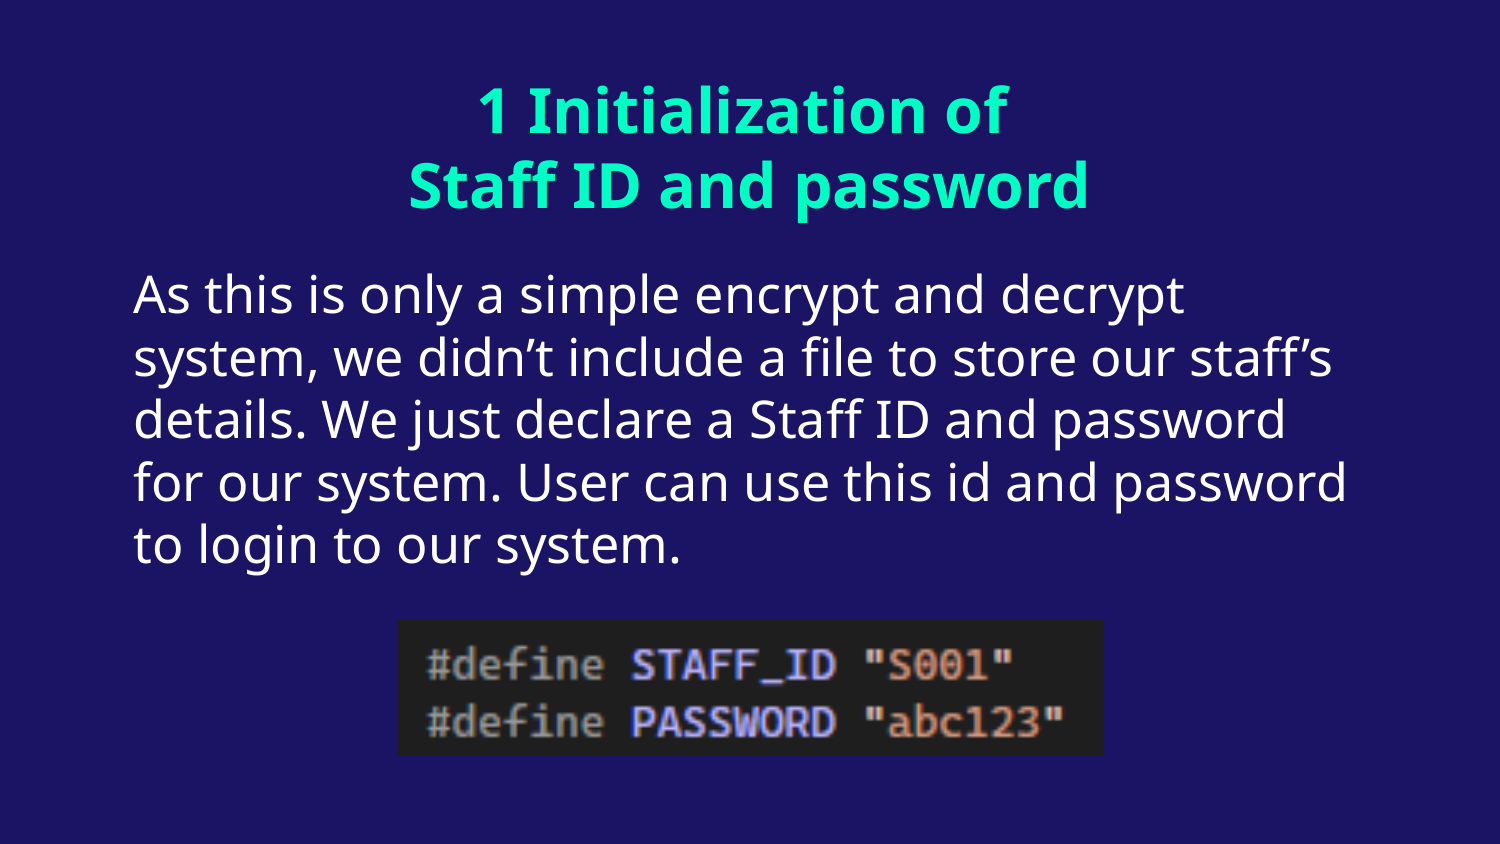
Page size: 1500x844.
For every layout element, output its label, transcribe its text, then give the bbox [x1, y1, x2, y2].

picture [397, 620, 1103, 755]
subtitle As this is only a simple encrypt and decrypt system, we didn’t include a file to store our staff’s details. We just declare a Staff ID and password for our system. User can use this id and password to login to our system. [118, 261, 1382, 807]
title 1 Initialization of Staff ID and password [209, 56, 1291, 166]
